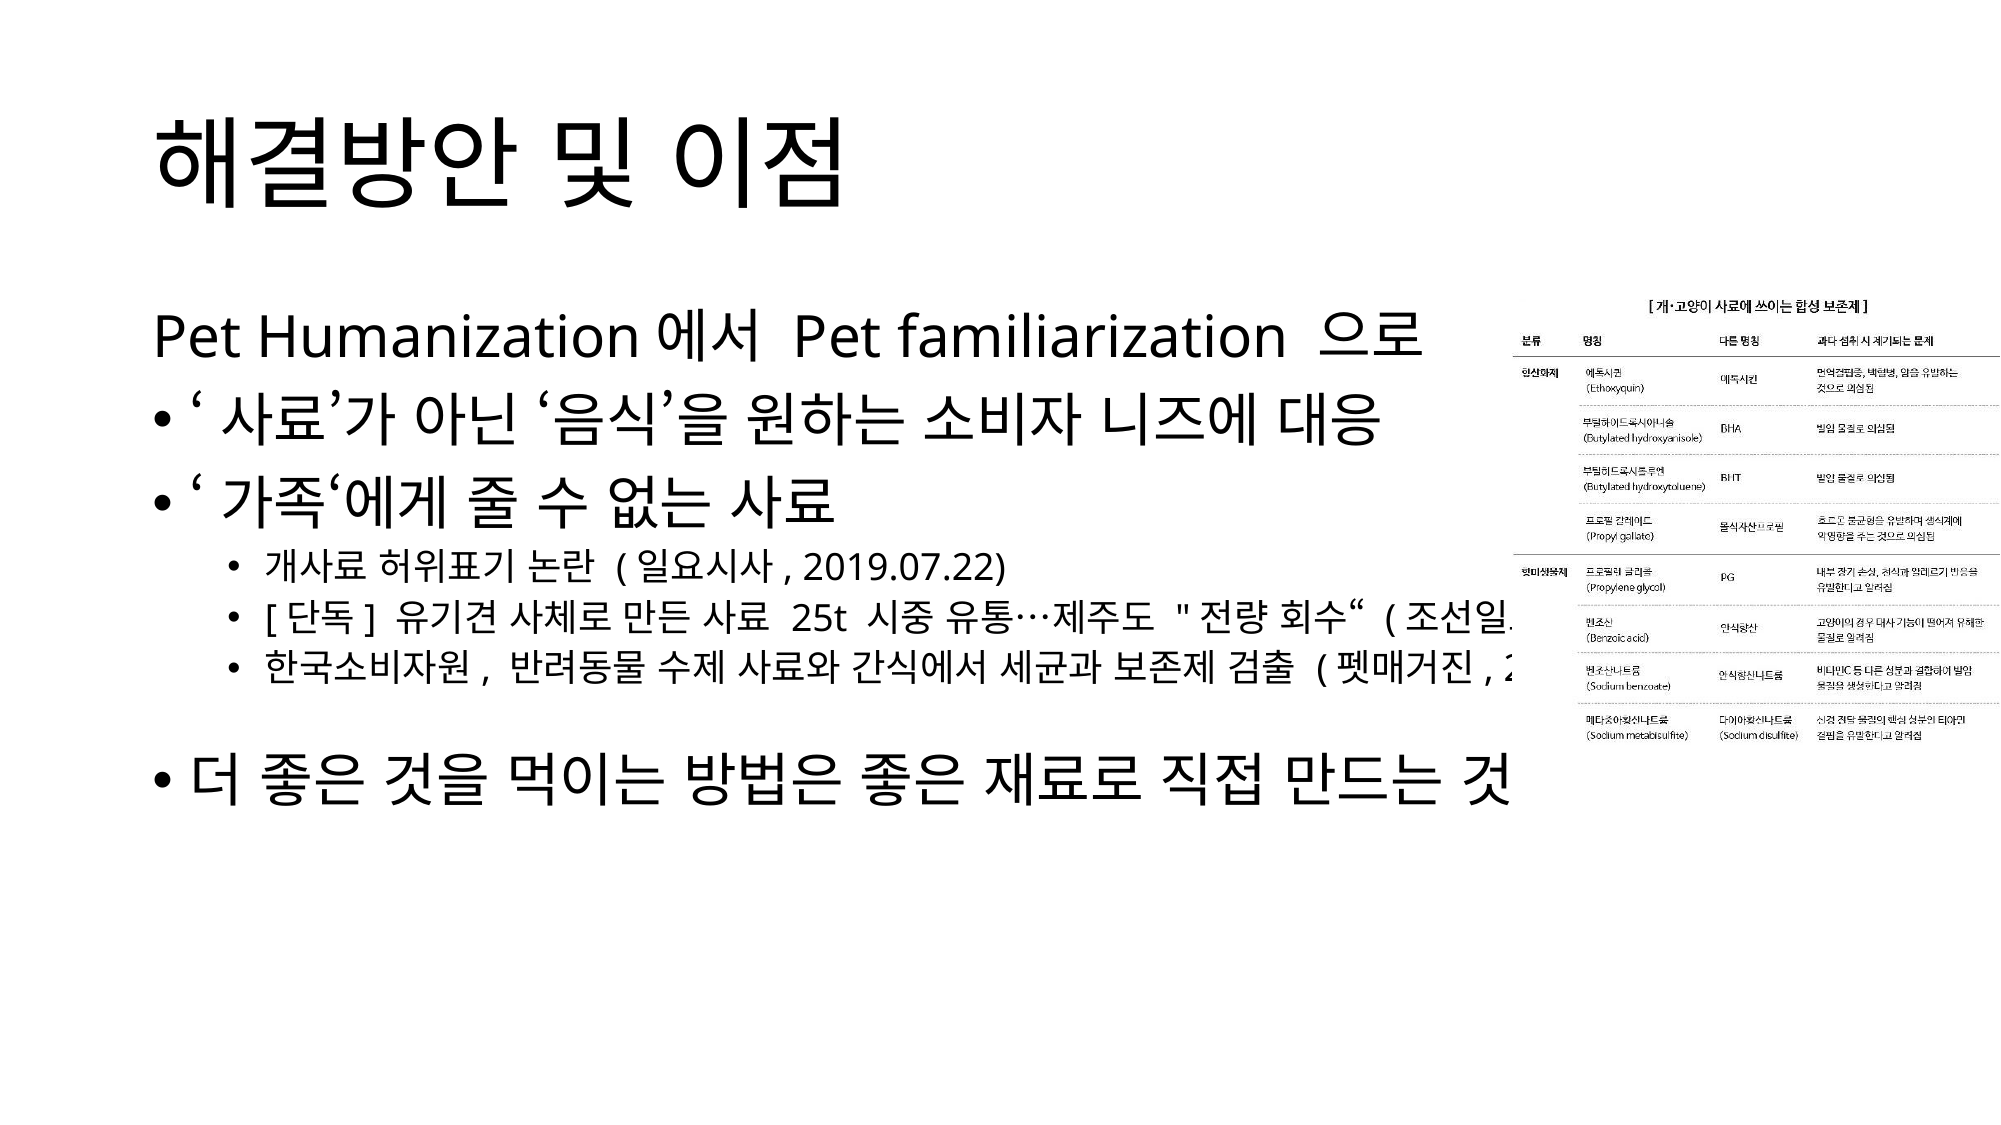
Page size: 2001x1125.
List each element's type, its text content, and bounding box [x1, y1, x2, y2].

list Pet Humanization에서 Pet familiarization 으로 ‘사료’가 아닌 ‘음식’을 원하는 소비자 니즈에 대응 ‘가족‘에게 줄 수 없는 사료 개사료 허위표기 논란 (일요시사, 2019.07.22) [단독] 유기견 사체로 만든 사료 25t 시중 유통…제주도 "전량 회수“ (조선일보, 2019.10.22) 한국소비자원, 반려동물 수제 사료와 간식에서 세균과 보존제 검출 (펫매거진, 2019.09.15) 더 좋은 것을 먹이는 방법은 좋은 재료로 직접 만드는 것 [137, 299, 1863, 1014]
picture [1512, 299, 2000, 747]
title 해결방안 및 이점 [137, 59, 1863, 278]
